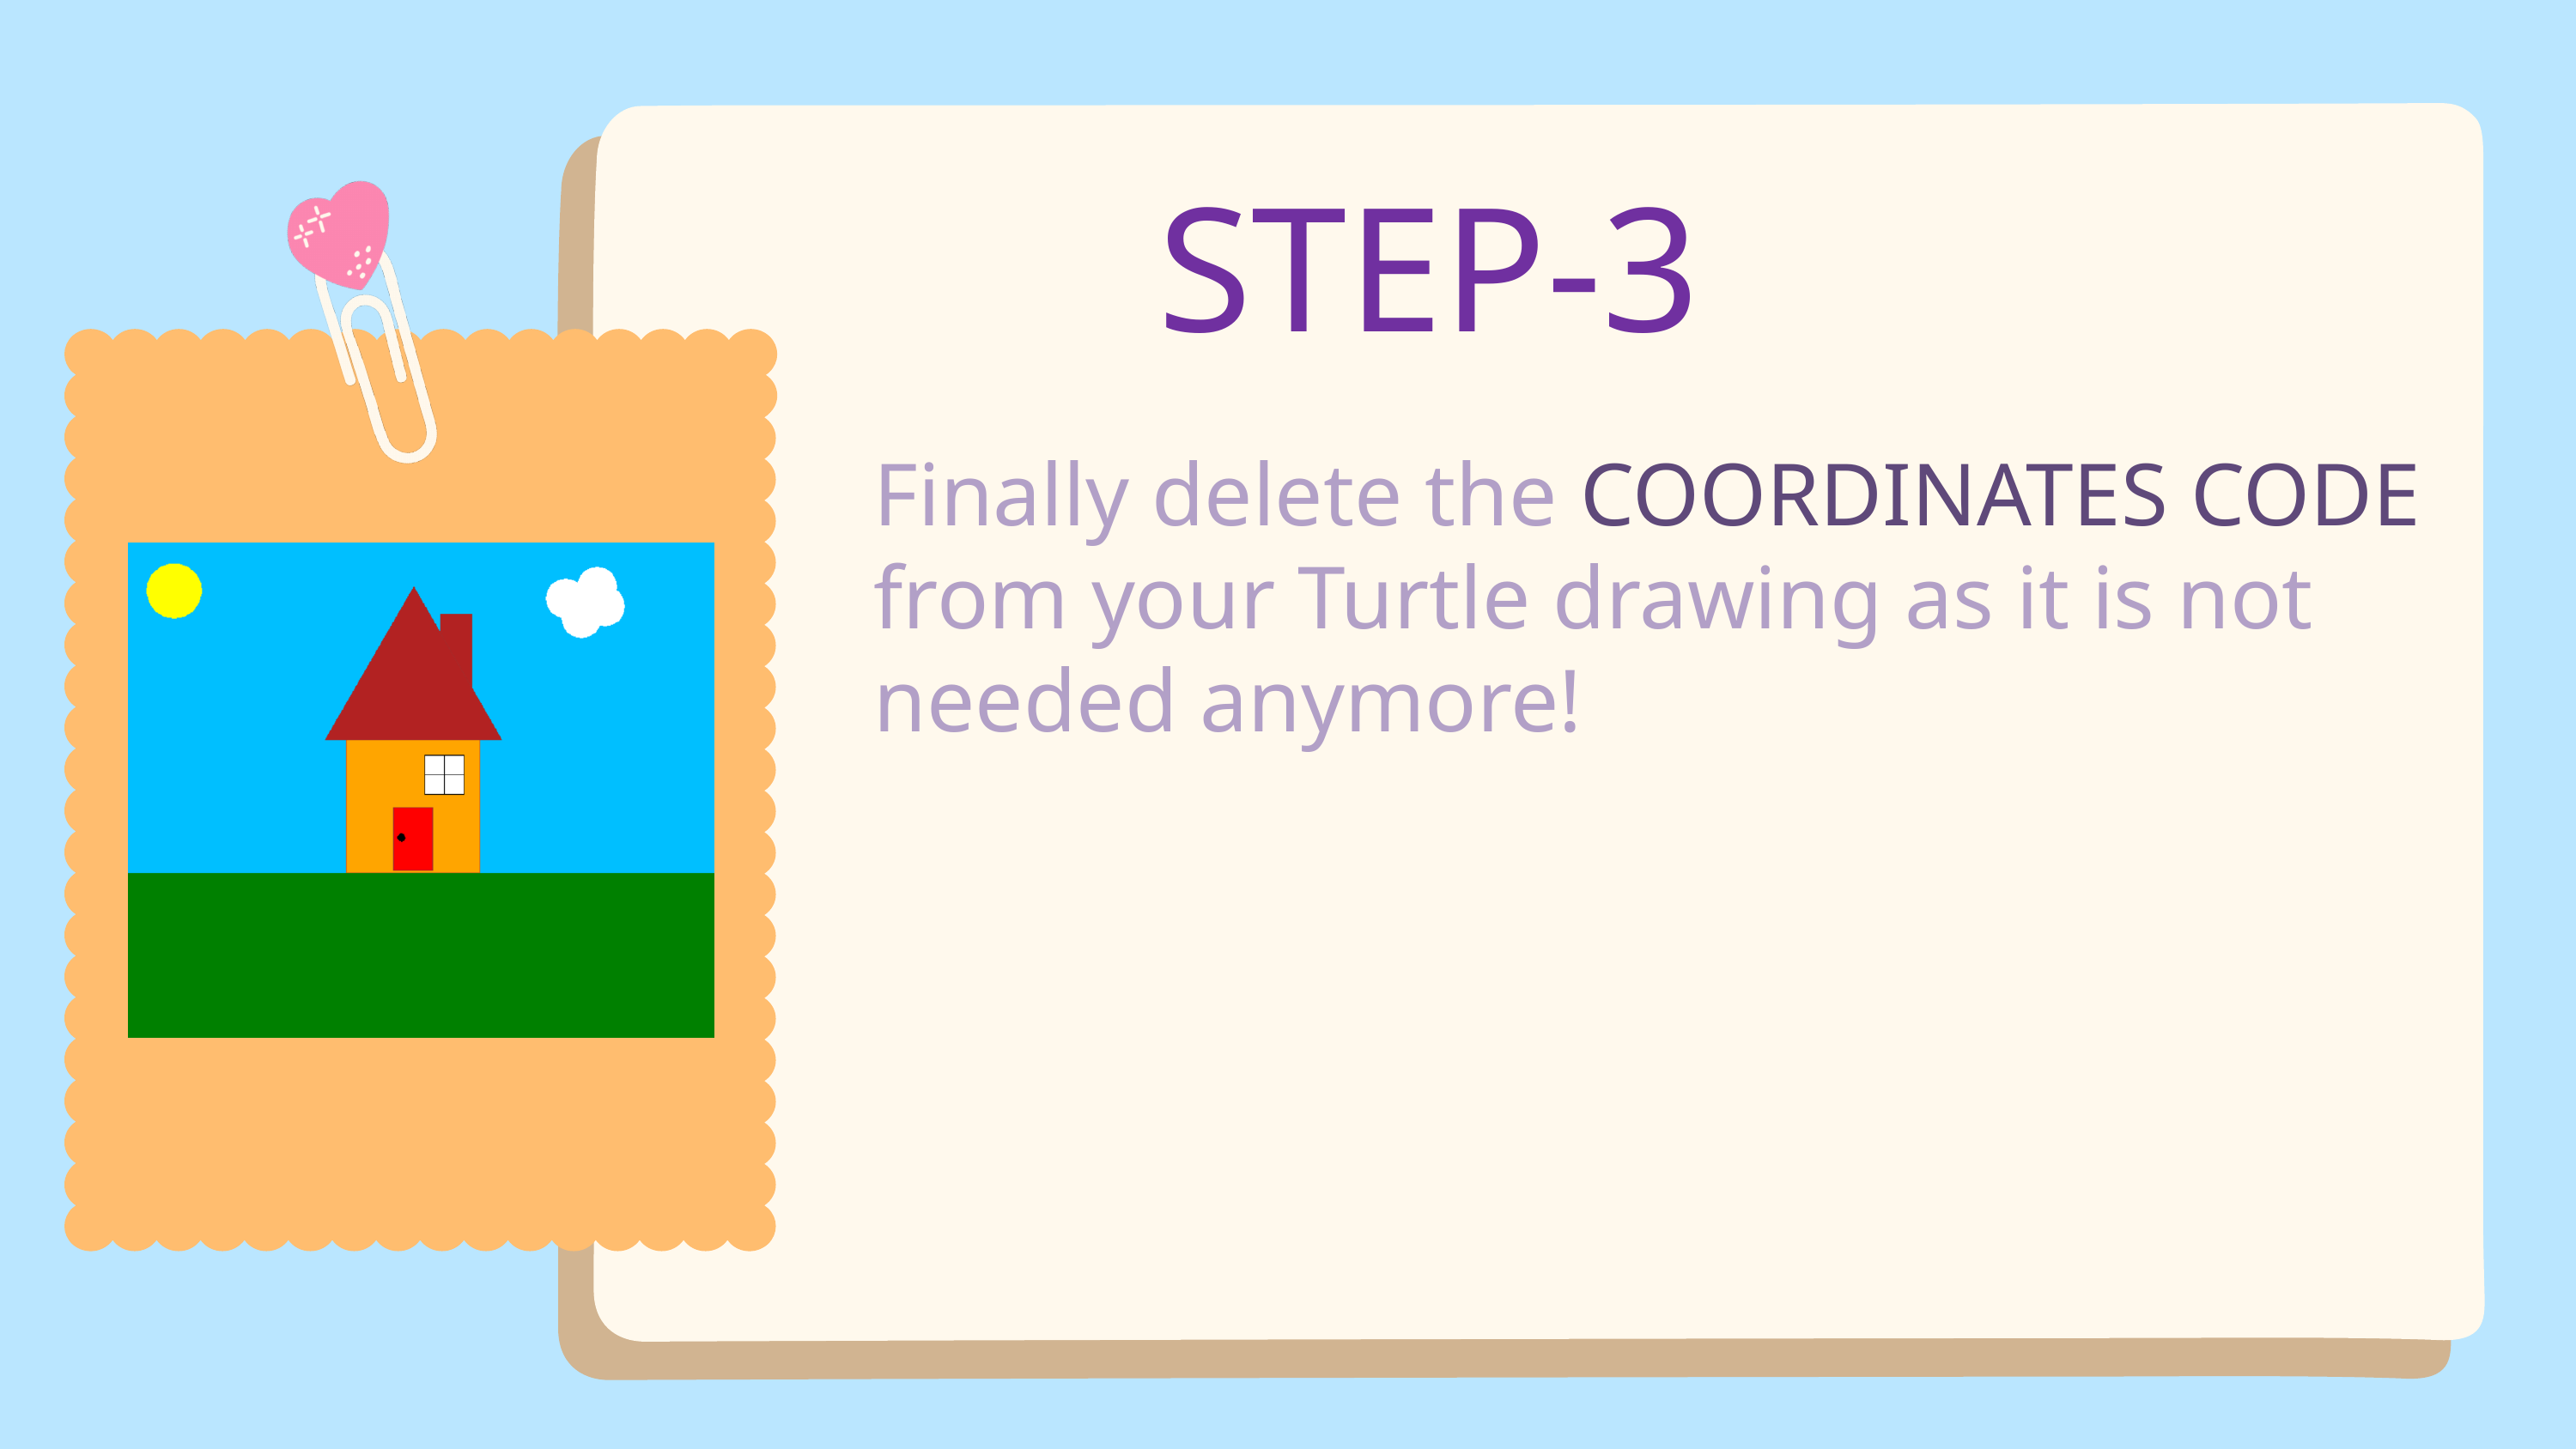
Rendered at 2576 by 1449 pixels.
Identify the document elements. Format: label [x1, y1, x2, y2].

picture [147, 564, 202, 618]
text_box [556, 102, 2485, 1380]
picture [127, 588, 714, 1038]
text_box [64, 329, 551, 1252]
picture [274, 171, 465, 487]
picture [546, 567, 624, 638]
